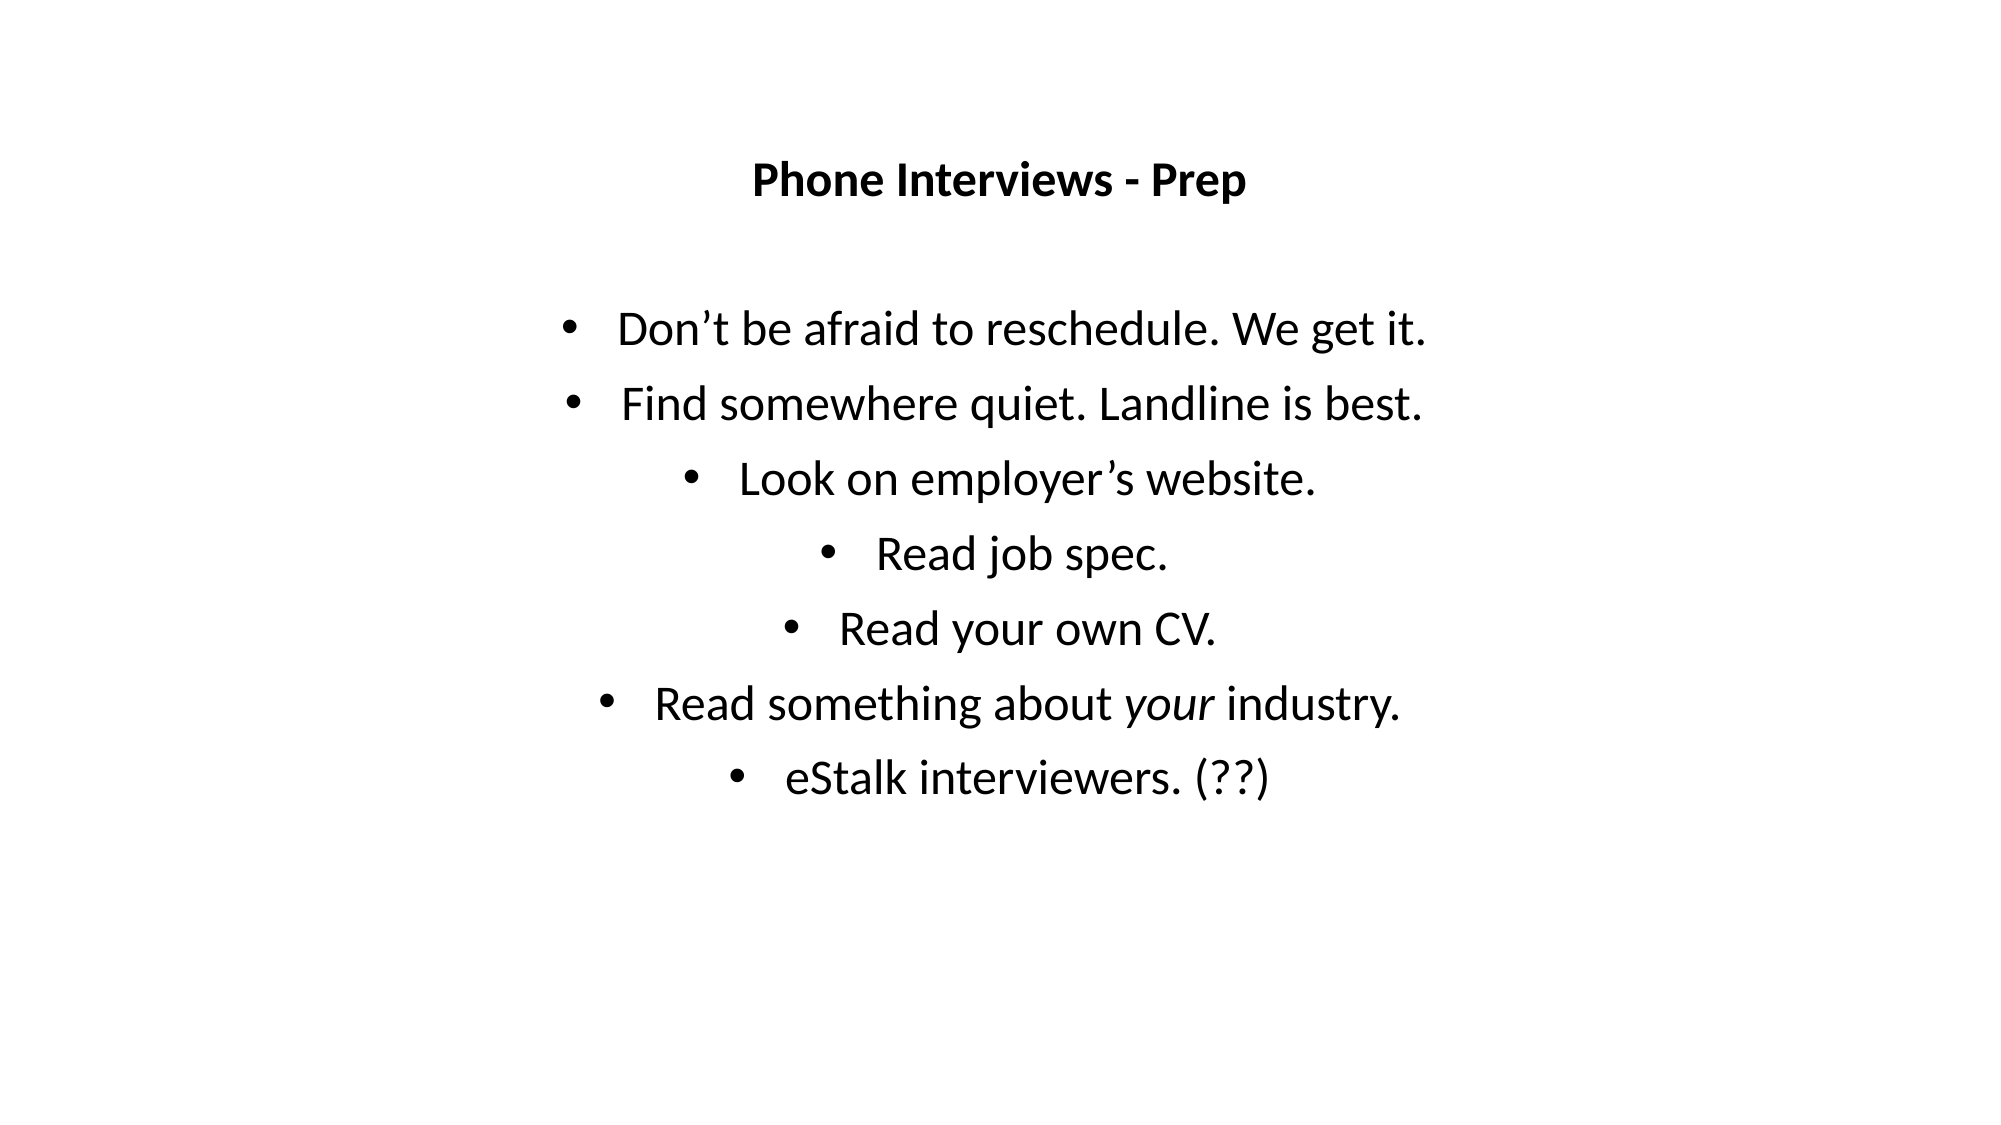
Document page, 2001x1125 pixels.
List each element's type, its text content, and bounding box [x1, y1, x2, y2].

subtitle Phone Interviews - Prep Don’t be afraid to reschedule. We get it. Find somewhere quiet. Landline is best. Look on employer’s website. Read job spec. Read your own CV. Read something about your industry. eStalk interviewers. (??) [249, 145, 1750, 981]
